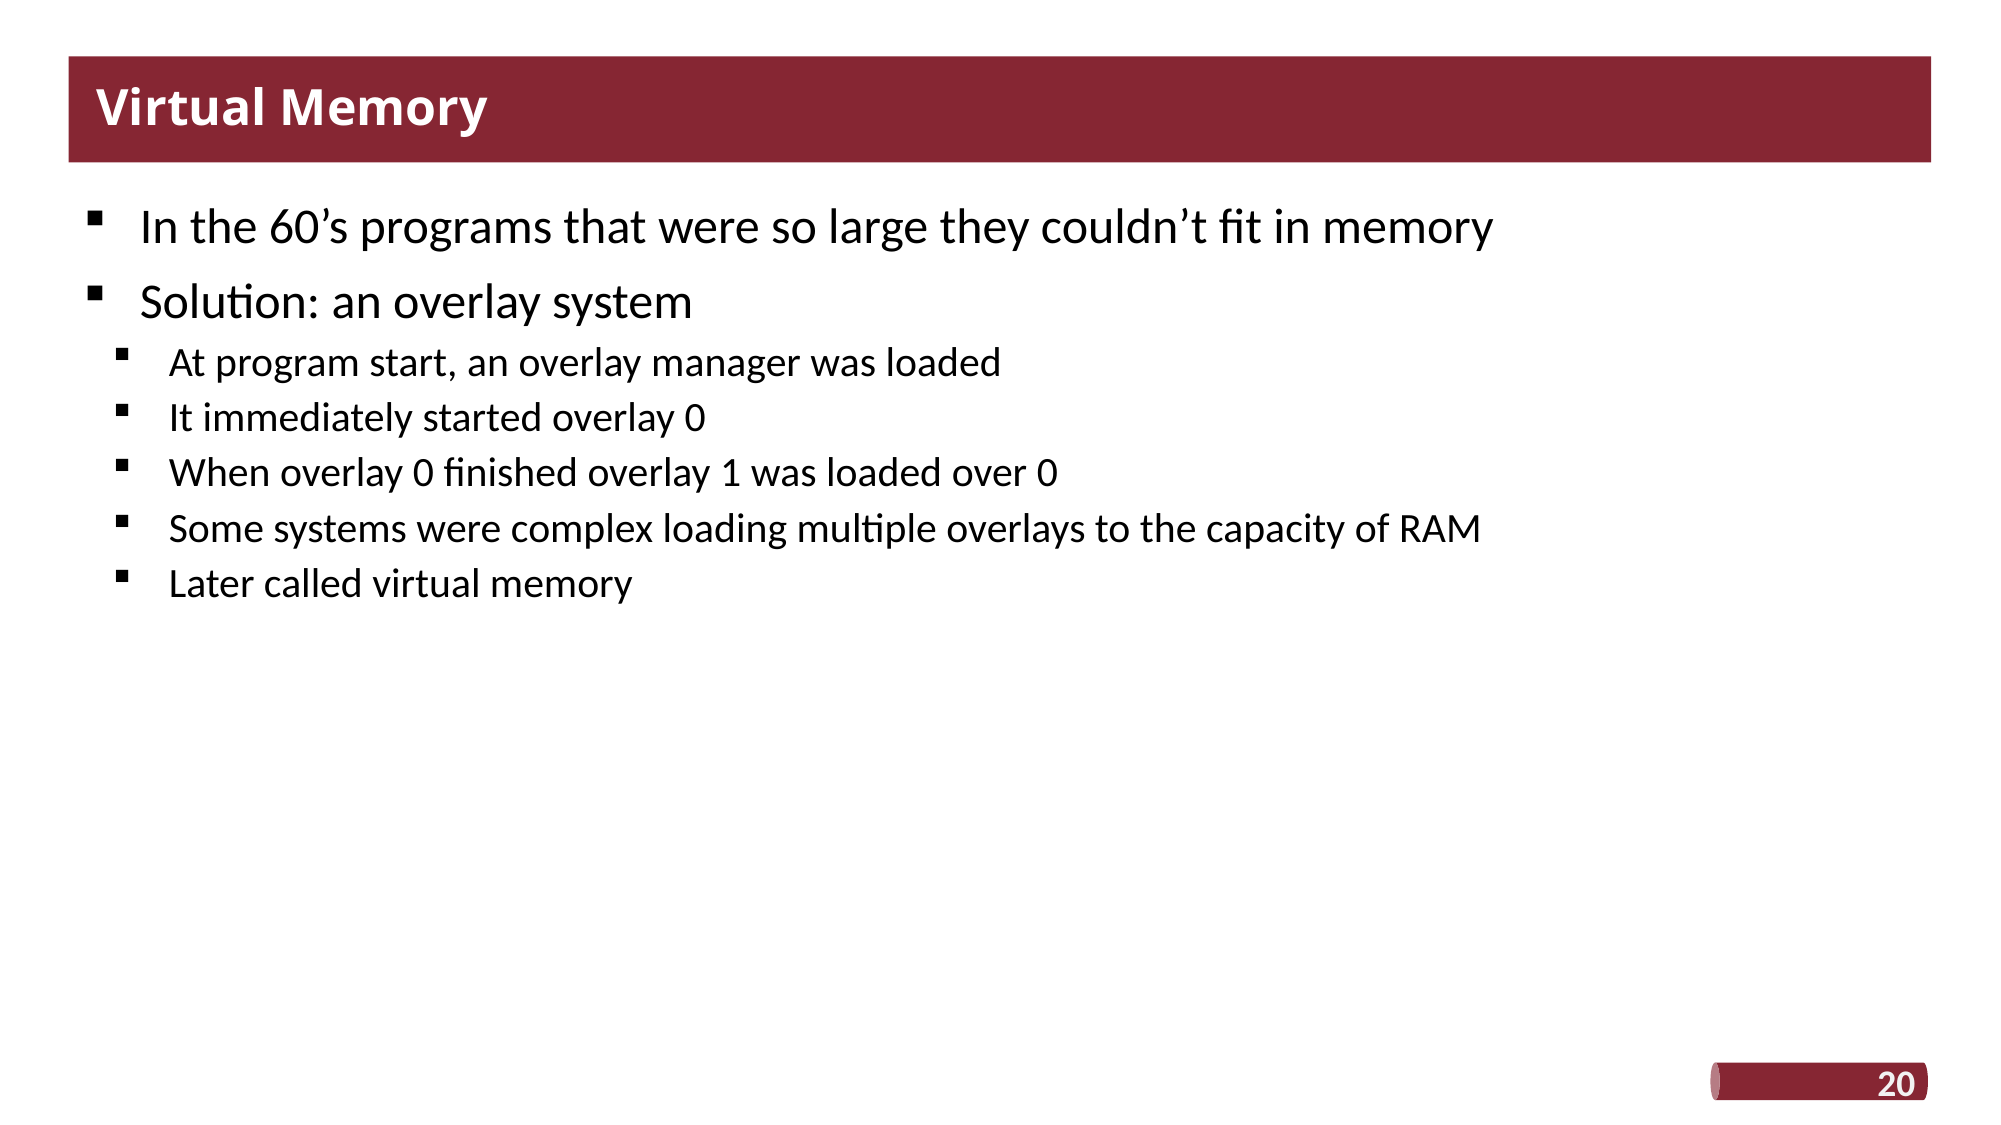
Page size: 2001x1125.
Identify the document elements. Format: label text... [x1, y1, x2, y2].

list In the 60’s programs that were so large they couldn’t fit in memory Solution: an overlay system At program start, an overlay manager was loaded It immediately started overlay 0 When overlay 0 finished overlay 1 was loaded over 0 Some systems were complex loading multiple overlays to the capacity of RAM Later called virtual memory [68, 193, 1932, 1046]
title Virtual Memory [68, 56, 1932, 163]
slide_number 20 [1806, 1062, 1931, 1100]
